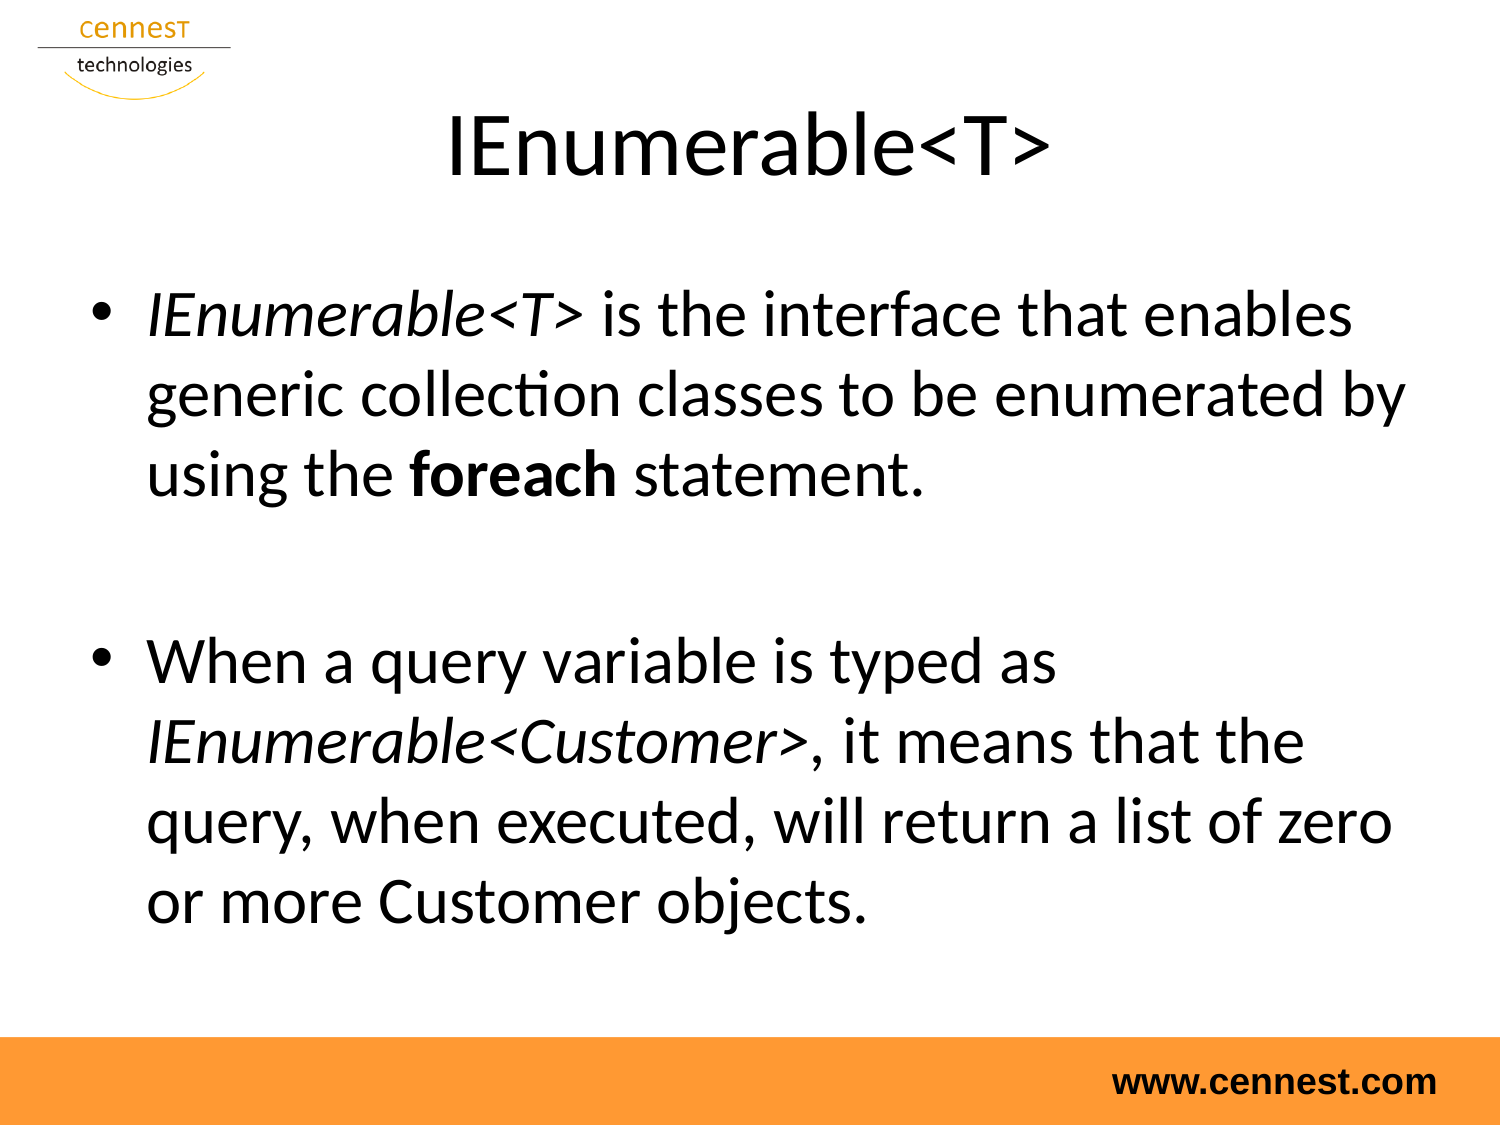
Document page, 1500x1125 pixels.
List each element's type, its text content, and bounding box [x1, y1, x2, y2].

picture [37, 21, 231, 100]
title IEnumerable<T> [75, 45, 1425, 233]
list IEnumerable<T> is the interface that enables generic collection classes to be enumerated by using the foreach statement. When a query variable is typed as IEnumerable<Customer>, it means that the query, when executed, will return a list of zero or more Customer objects. [75, 262, 1425, 1005]
